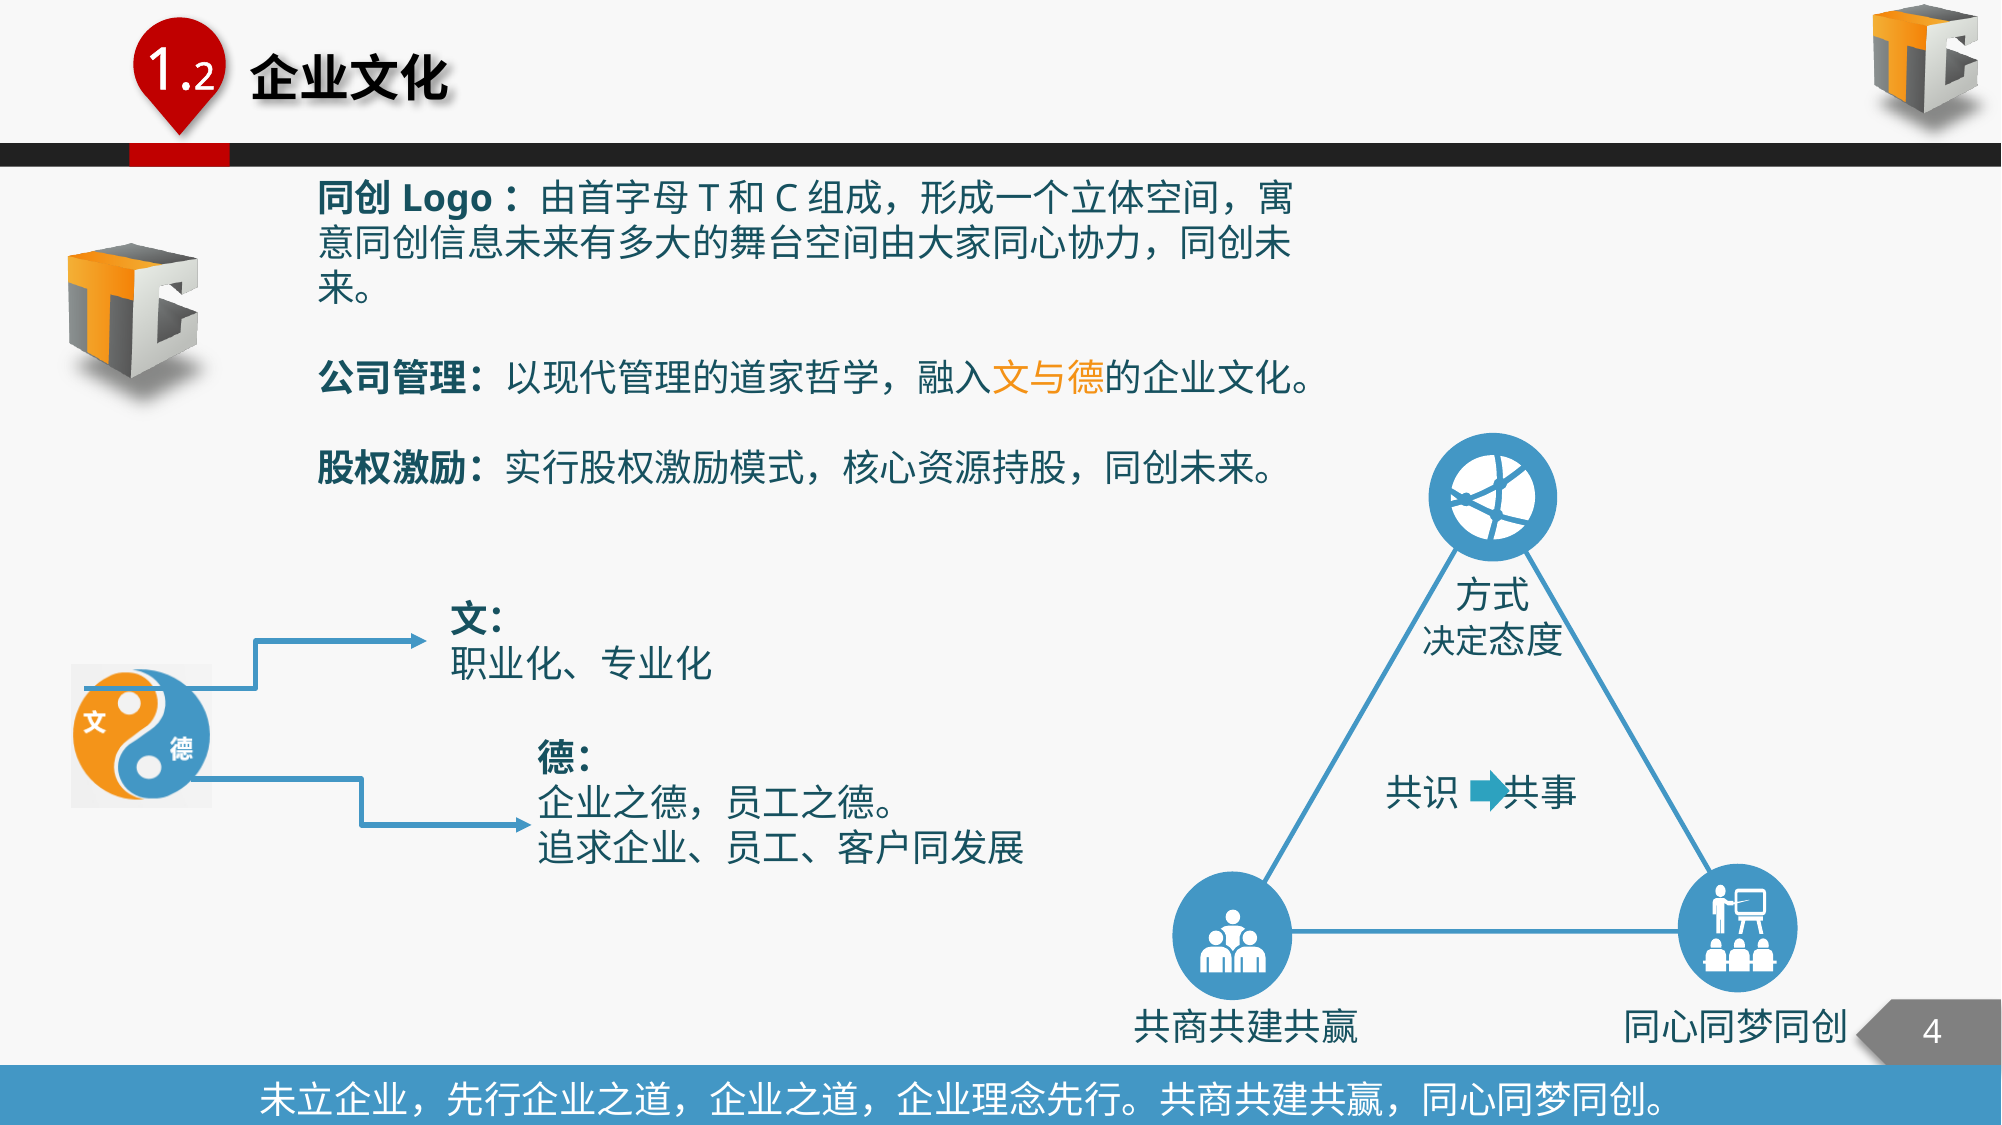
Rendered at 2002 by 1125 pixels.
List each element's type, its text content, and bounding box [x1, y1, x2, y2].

text_box [1677, 863, 1798, 993]
text_box 德： 企业之德，员工之德。 追求企业、员工、客户同发展 [523, 726, 1063, 876]
picture [1856, 4, 2002, 153]
text_box 同创Logo：由首字母T和C组成，形成一个立体空间，寓意同创信息未来有多大的舞台空间由大家同心协力，同创未来。 公司管理：以现代管理的道家哲学，融入文与德的企业文化。 股权激励：实行股权激励模式，核心资源持股，同创未来。 [302, 166, 1322, 497]
text_box [1733, 938, 1745, 948]
text_box [1712, 884, 1767, 934]
text_box [1470, 769, 1510, 812]
text_box 1.2 [98, 23, 231, 109]
picture [47, 242, 232, 427]
text_box [0, 1065, 2001, 1125]
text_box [84, 640, 428, 689]
text_box 文： 职业化、专业化 [435, 587, 836, 693]
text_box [1428, 432, 1558, 562]
text_box [1703, 949, 1777, 972]
text_box 未立企业，先行企业之道，企业之道，企业理念先行。共商共建共赢，同心同梦同创。 [244, 1068, 1750, 1125]
text_box [1757, 938, 1769, 948]
text_box 共商共建共赢 [1118, 995, 1374, 1056]
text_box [1172, 871, 1293, 1001]
text_box 同心同梦同创 [1609, 995, 1864, 1056]
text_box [190, 778, 532, 826]
text_box 企业文化 [232, 13, 1888, 139]
text_box [1710, 938, 1722, 948]
text_box [1271, 634, 1710, 932]
text_box 共识 共事 [1370, 761, 1662, 822]
picture [70, 664, 212, 808]
text_box 方式 决定态度 [1407, 563, 1579, 669]
